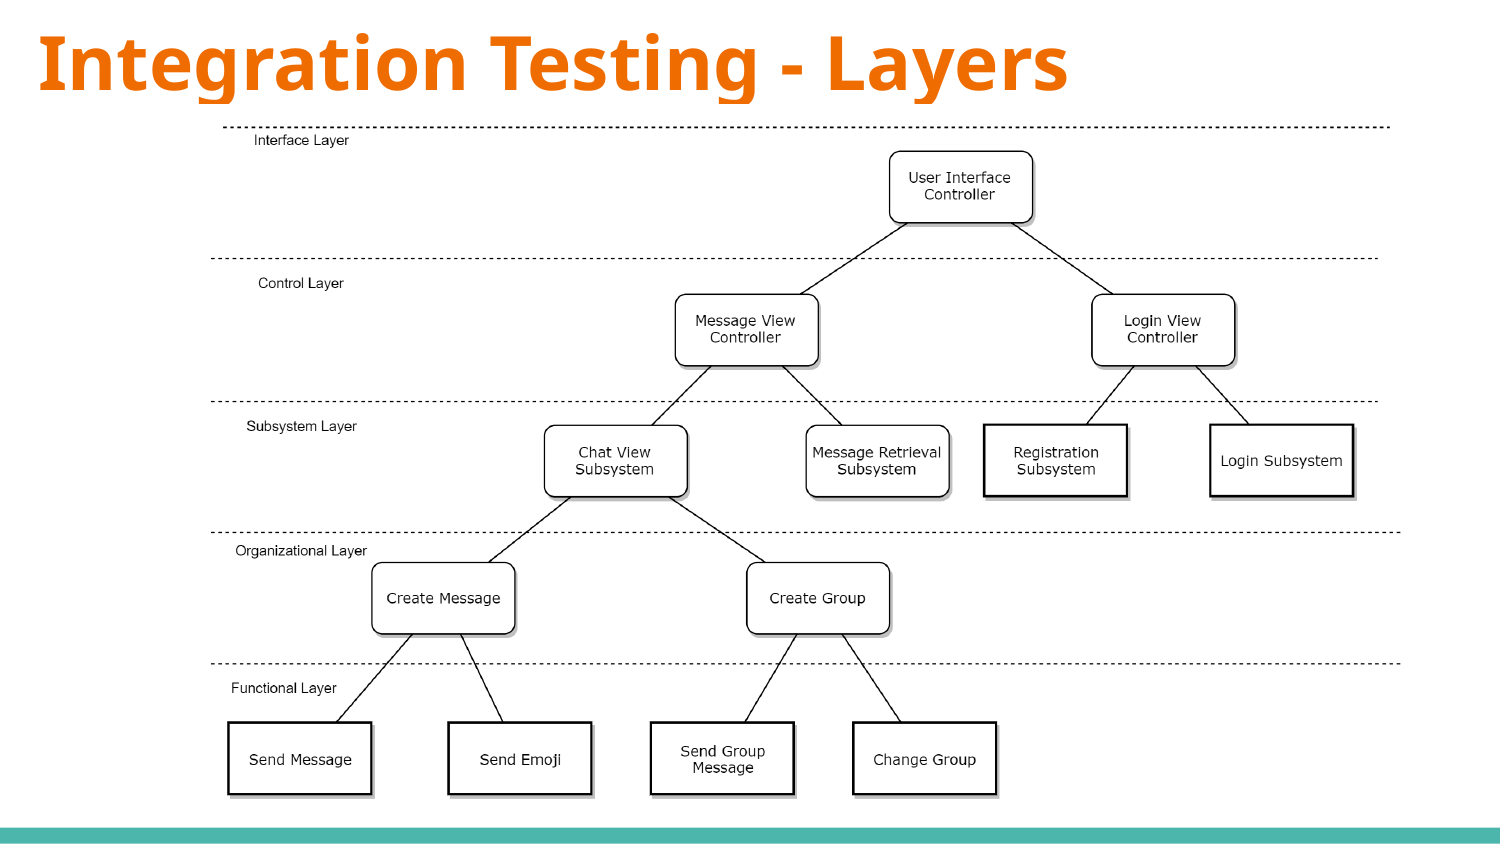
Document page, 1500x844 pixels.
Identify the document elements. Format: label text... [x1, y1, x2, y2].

title Integration Testing - Layers [23, 0, 1422, 116]
picture [188, 104, 1422, 819]
